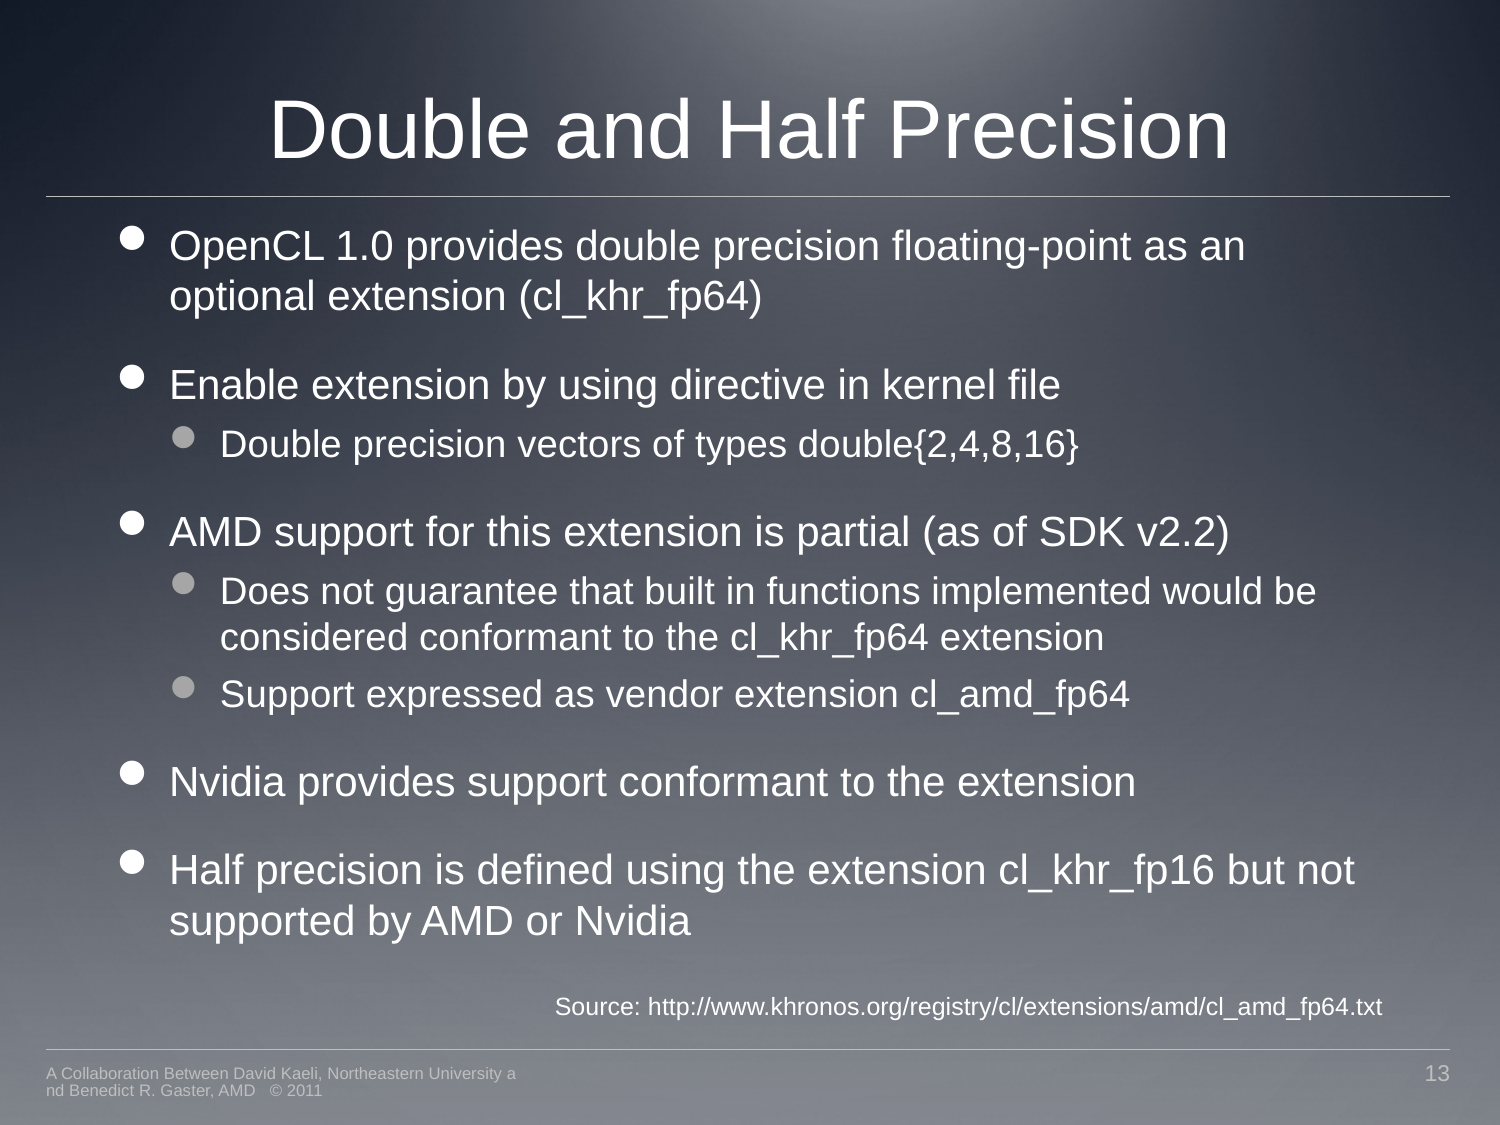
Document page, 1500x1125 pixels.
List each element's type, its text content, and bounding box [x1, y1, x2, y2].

slide_number 13 [1325, 1042, 1450, 1103]
title Double and Half Precision [105, 17, 1394, 183]
text_box Source: http://www.khronos.org/registry/cl/extensions/amd/cl_amd_fp64.txt [540, 983, 1449, 1028]
list OpenCL 1.0 provides double precision floating-point as an optional extension (cl_khr_fp64) Enable extension by using directive in kernel file Double precision vectors of types double{2,4,8,16} AMD support for this extension is partial (as of SDK v2.2) Does not guarantee that built in functions implemented would be considered conformant to the cl_khr_fp64 extension Support expressed as vendor extension cl_amd_fp64 Nvidia provides support conformant to the extension Half precision is defined using the extension cl_khr_fp16 but not supported by AMD or Nvidia [101, 210, 1394, 957]
footer A Collaboration Between David Kaeli, Northeastern University and Benedict R. Gaster, AMD © 2011 [46, 1042, 521, 1103]
